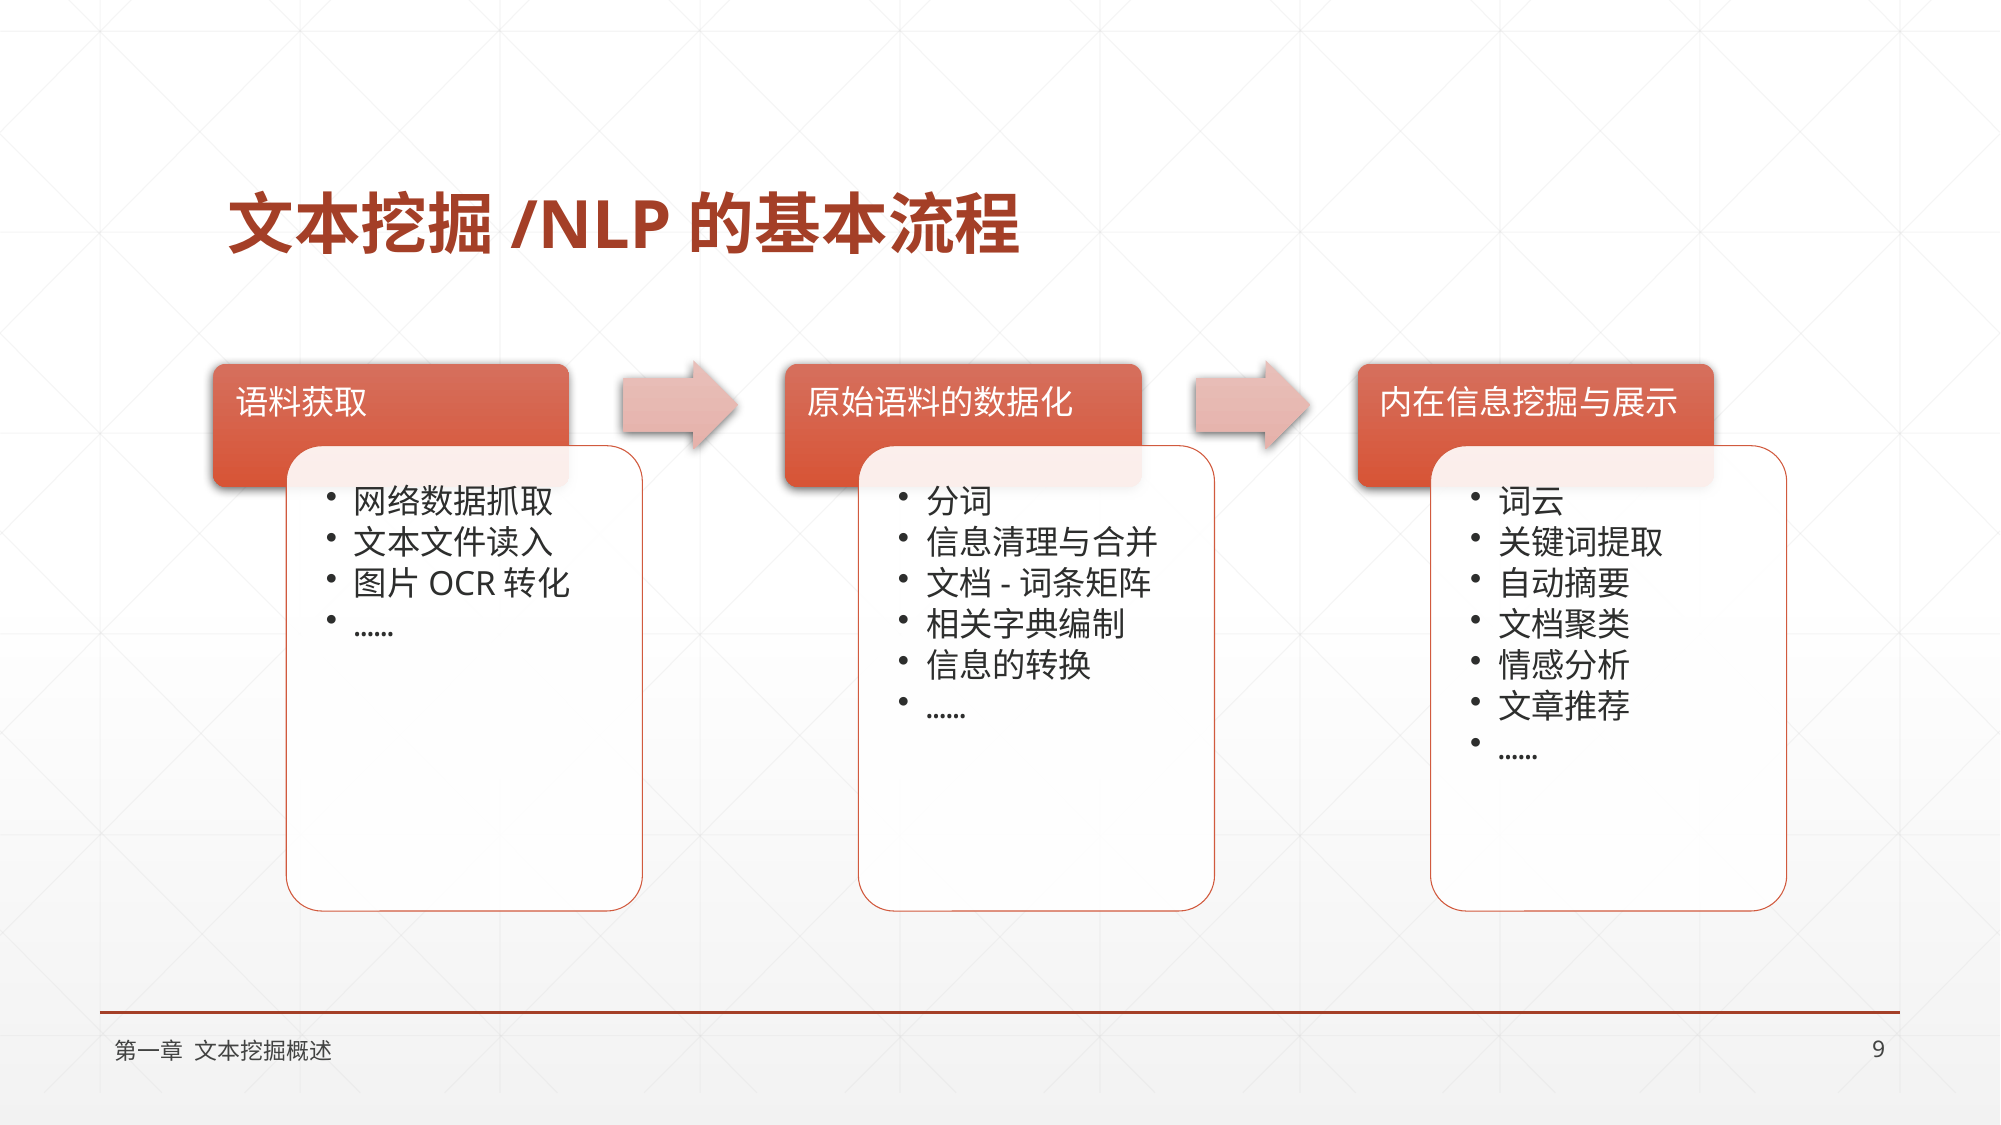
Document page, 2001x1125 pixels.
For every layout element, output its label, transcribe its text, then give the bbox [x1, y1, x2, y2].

footer 第一章 文本挖掘概述 [99, 1031, 1106, 1069]
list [212, 324, 1788, 950]
title 文本挖掘/NLP的基本流程 [212, 82, 1788, 271]
slide_number 9 [1749, 1031, 1901, 1069]
